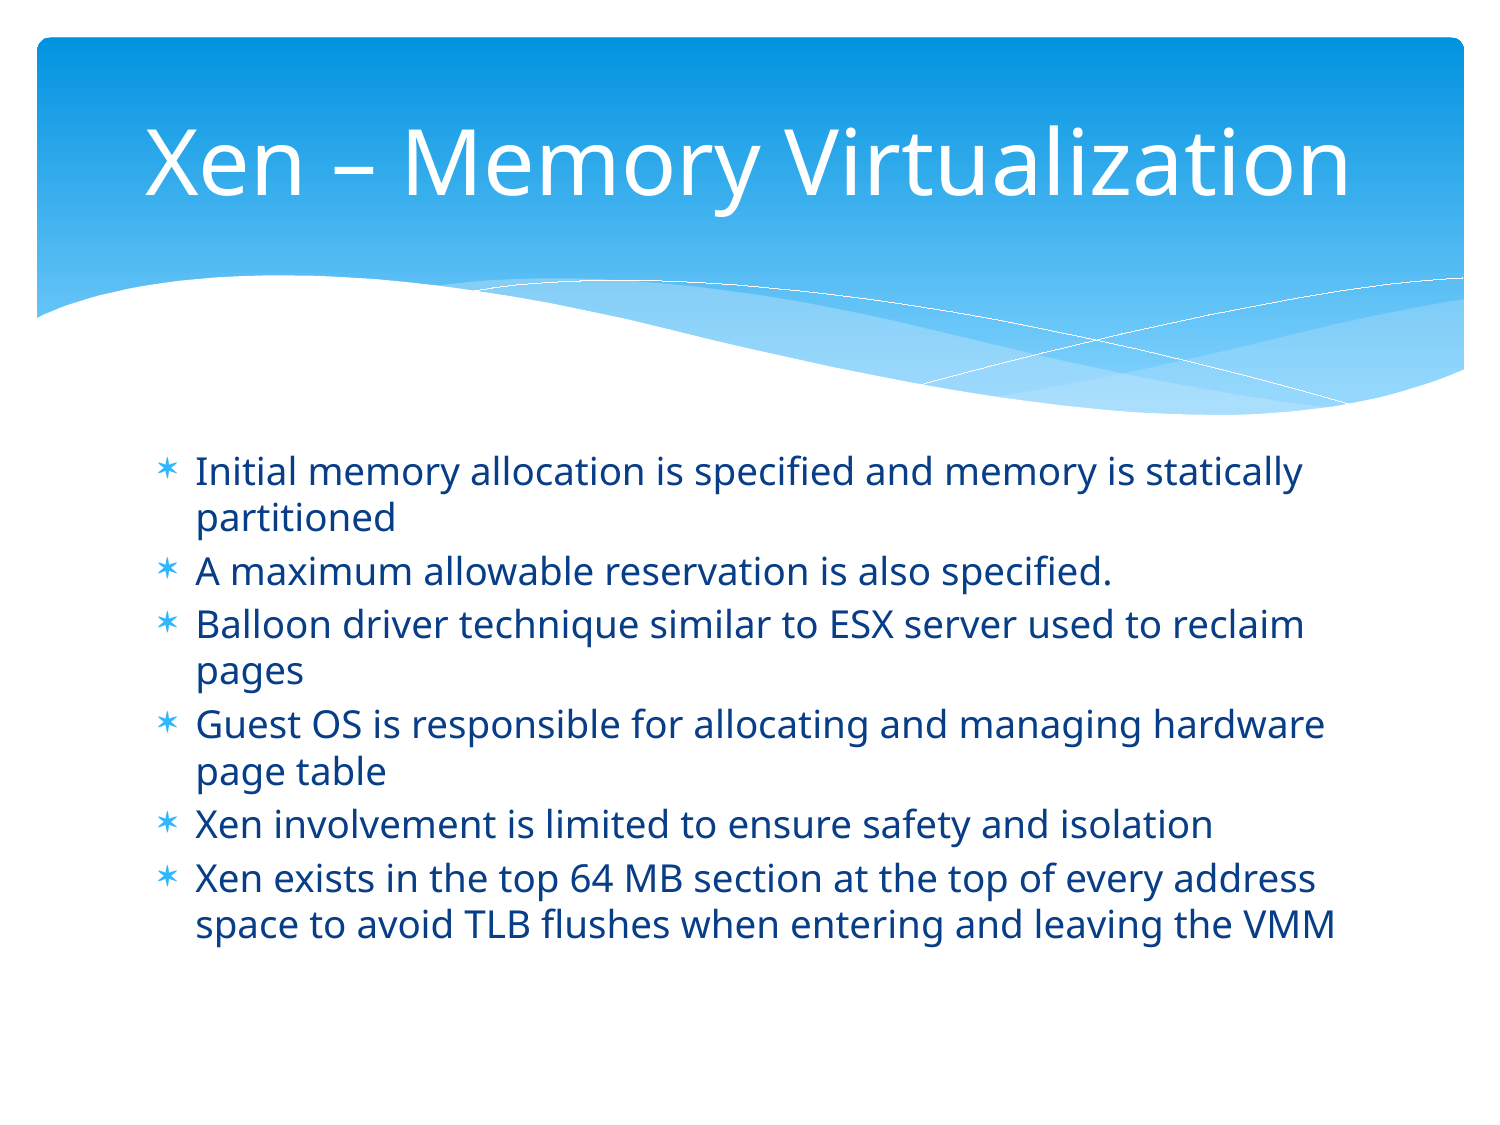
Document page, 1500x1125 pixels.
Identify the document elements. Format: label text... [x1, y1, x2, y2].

title Xen – Memory Virtualization [75, 55, 1425, 261]
list Initial memory allocation is specified and memory is statically partitioned A maximum allowable reservation is also specified. Balloon driver technique similar to ESX server used to reclaim pages Guest OS is responsible for allocating and managing hardware page table Xen involvement is limited to ensure safety and isolation Xen exists in the top 64 MB section at the top of every address space to avoid TLB flushes when entering and leaving the VMM [143, 438, 1359, 1005]
